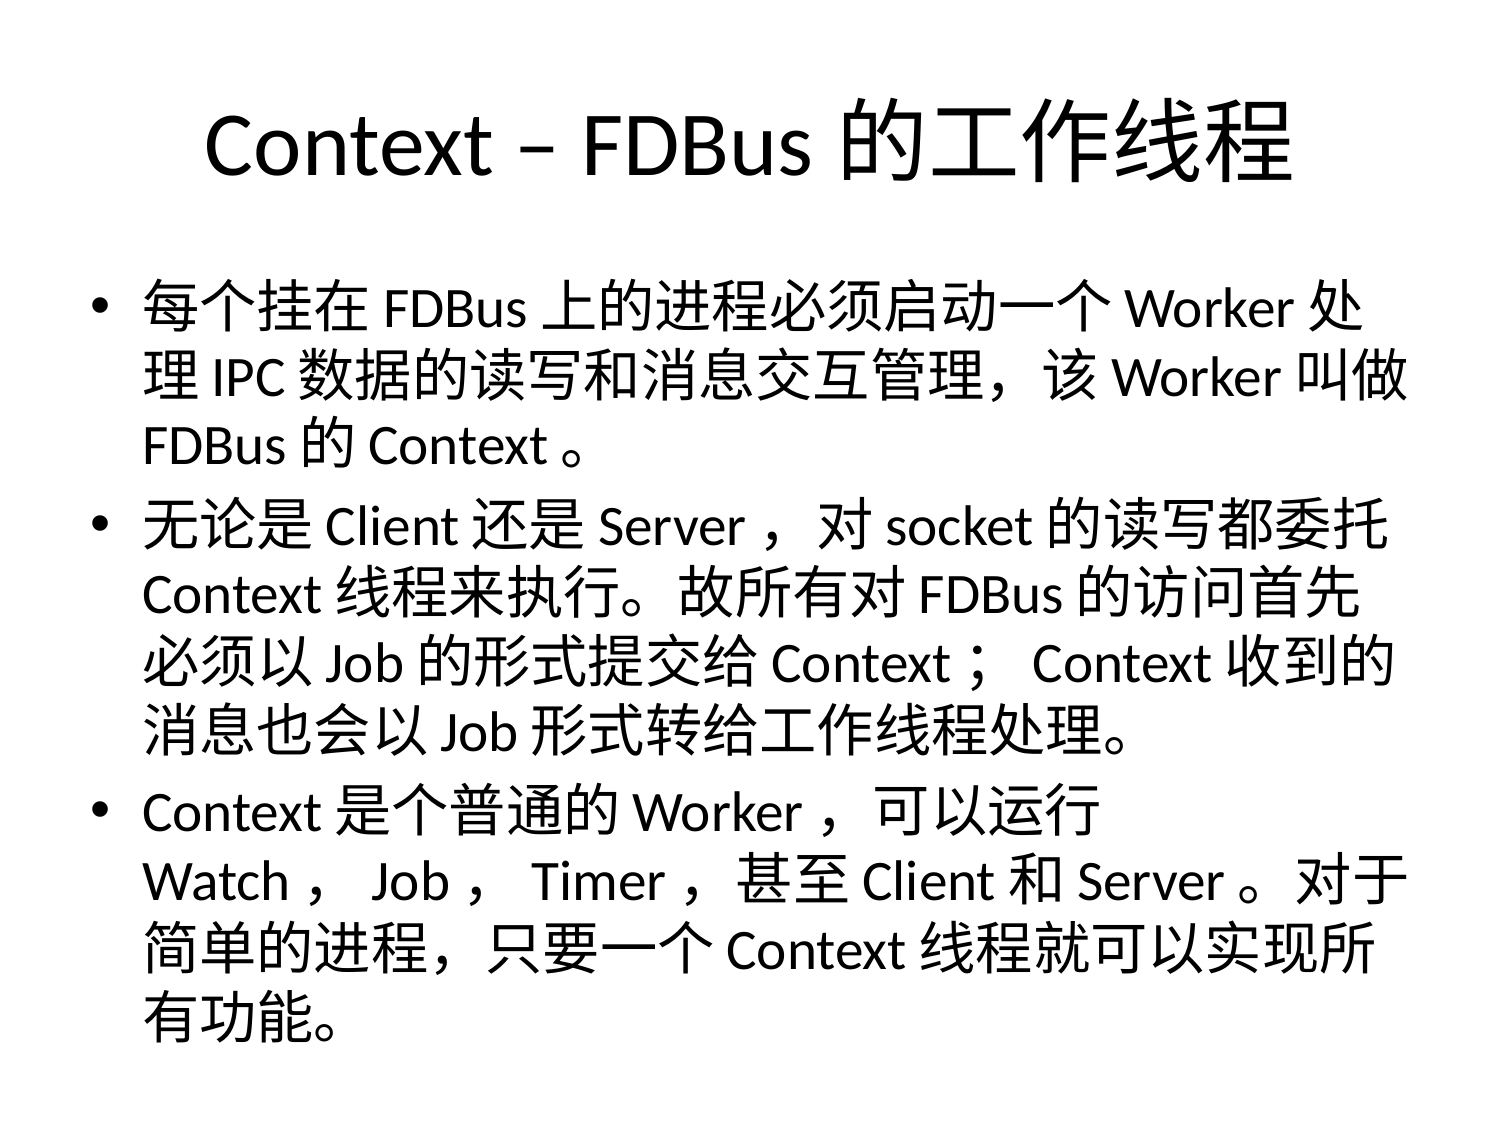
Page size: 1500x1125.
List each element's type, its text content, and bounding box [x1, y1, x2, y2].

title Context – FDBus的工作线程 [75, 45, 1425, 233]
list 每个挂在FDBus上的进程必须启动一个Worker处理IPC数据的读写和消息交互管理，该Worker叫做FDBus的Context。 无论是Client还是Server，对socket的读写都委托Context线程来执行。故所有对FDBus的访问首先必须以Job的形式提交给Context；Context收到的消息也会以Job形式转给工作线程处理。 Context是个普通的Worker，可以运行Watch，Job，Timer，甚至Client和Server。对于简单的进程，只要一个Context线程就可以实现所有功能。 [75, 262, 1425, 1059]
